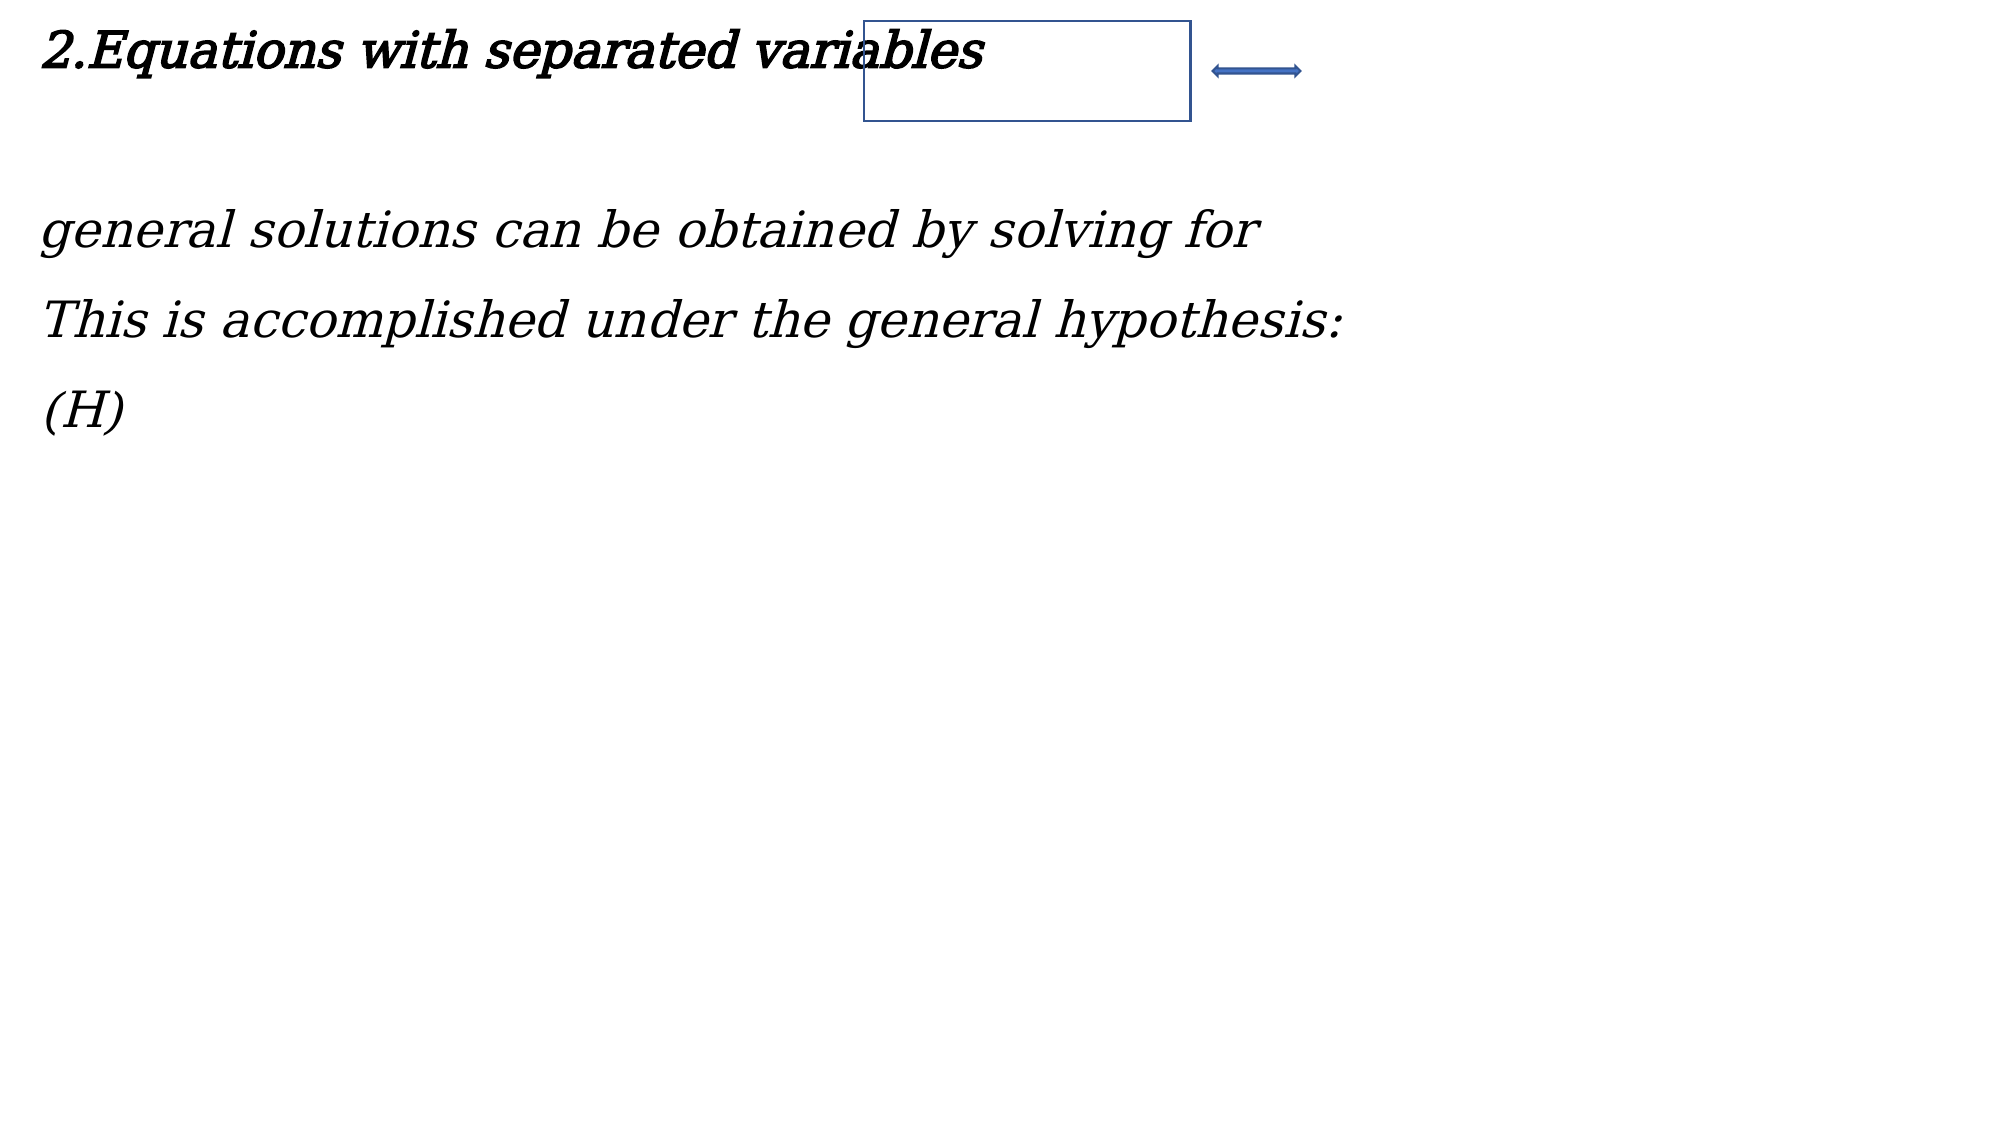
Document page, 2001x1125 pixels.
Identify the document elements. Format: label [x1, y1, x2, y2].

text_box [1211, 63, 1302, 79]
text_box [863, 20, 1192, 122]
